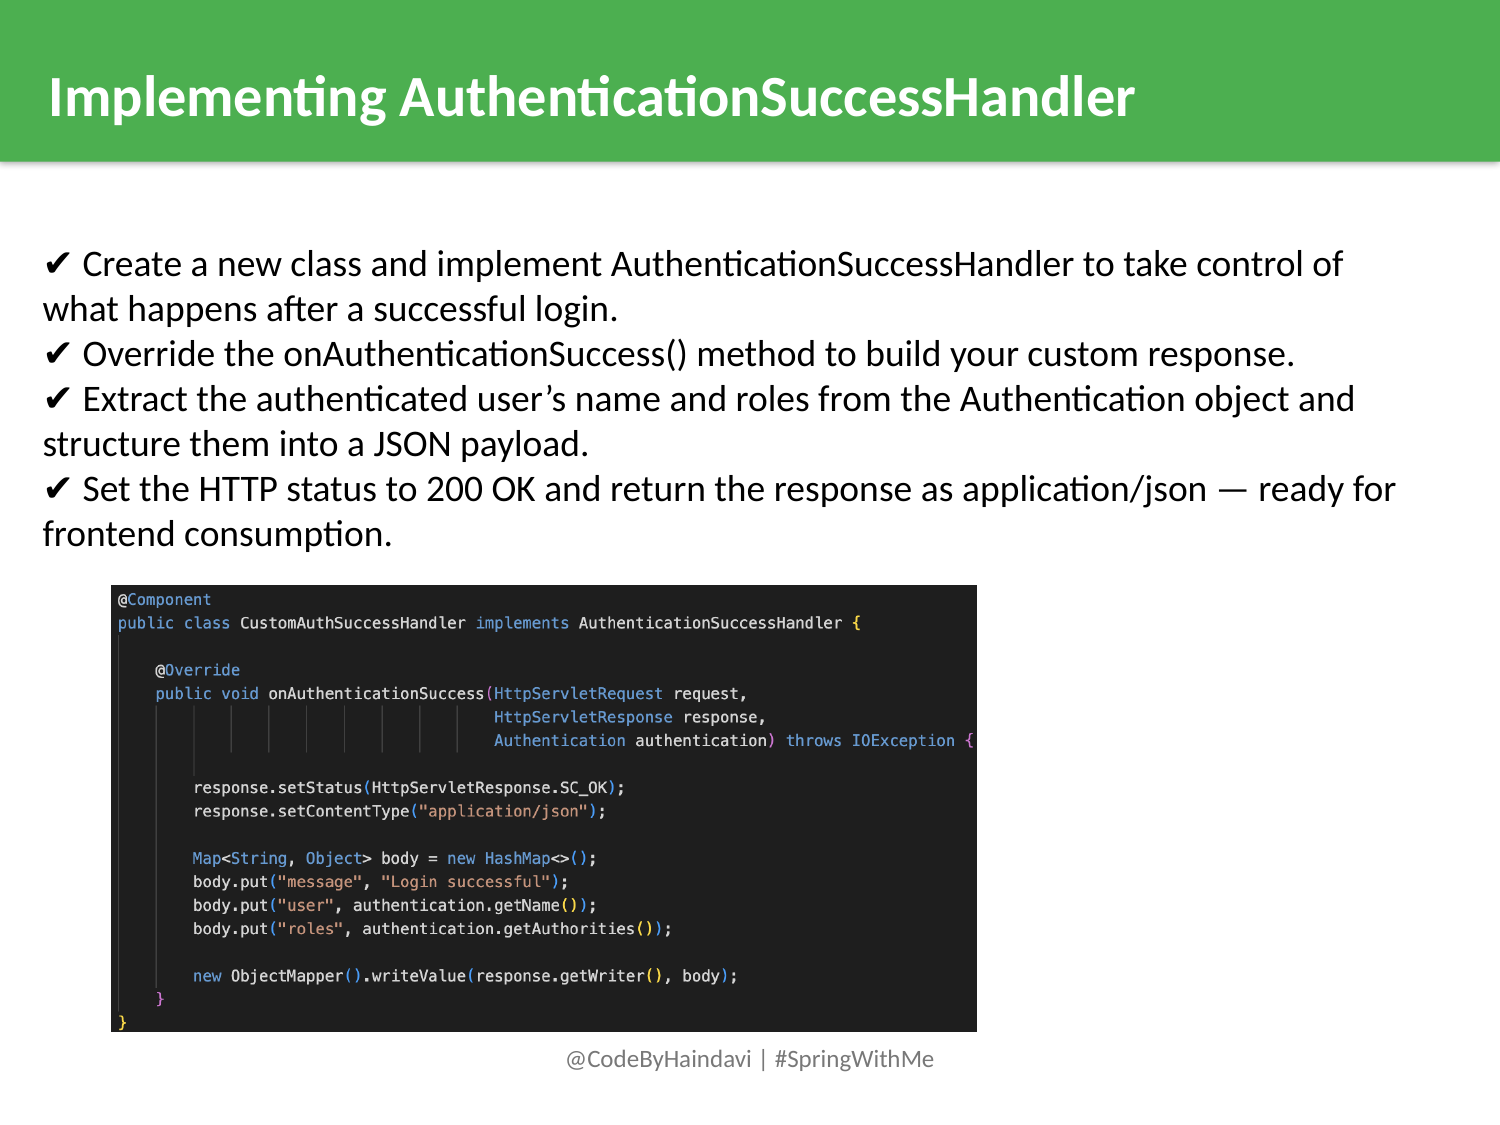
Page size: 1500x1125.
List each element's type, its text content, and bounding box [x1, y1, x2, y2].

text_box ✔️ Create a new class and implement AuthenticationSuccessHandler to take control of what happens after a successful login. ✔️ Override the onAuthenticationSuccess() method to build your custom response. ✔️ Extract the authenticated user’s name and roles from the Authentication object and structure them into a JSON payload. ✔️ Set the HTTP status to 200 OK and return the response as application/json — ready for frontend consumption. [27, 231, 1425, 607]
text_box Implementing AuthenticationSuccessHandler [34, 50, 1152, 136]
picture [110, 585, 978, 1032]
text_box [0, 0, 1500, 162]
text_box @CodeByHaindavi | #SpringWithMe [549, 1040, 950, 1080]
